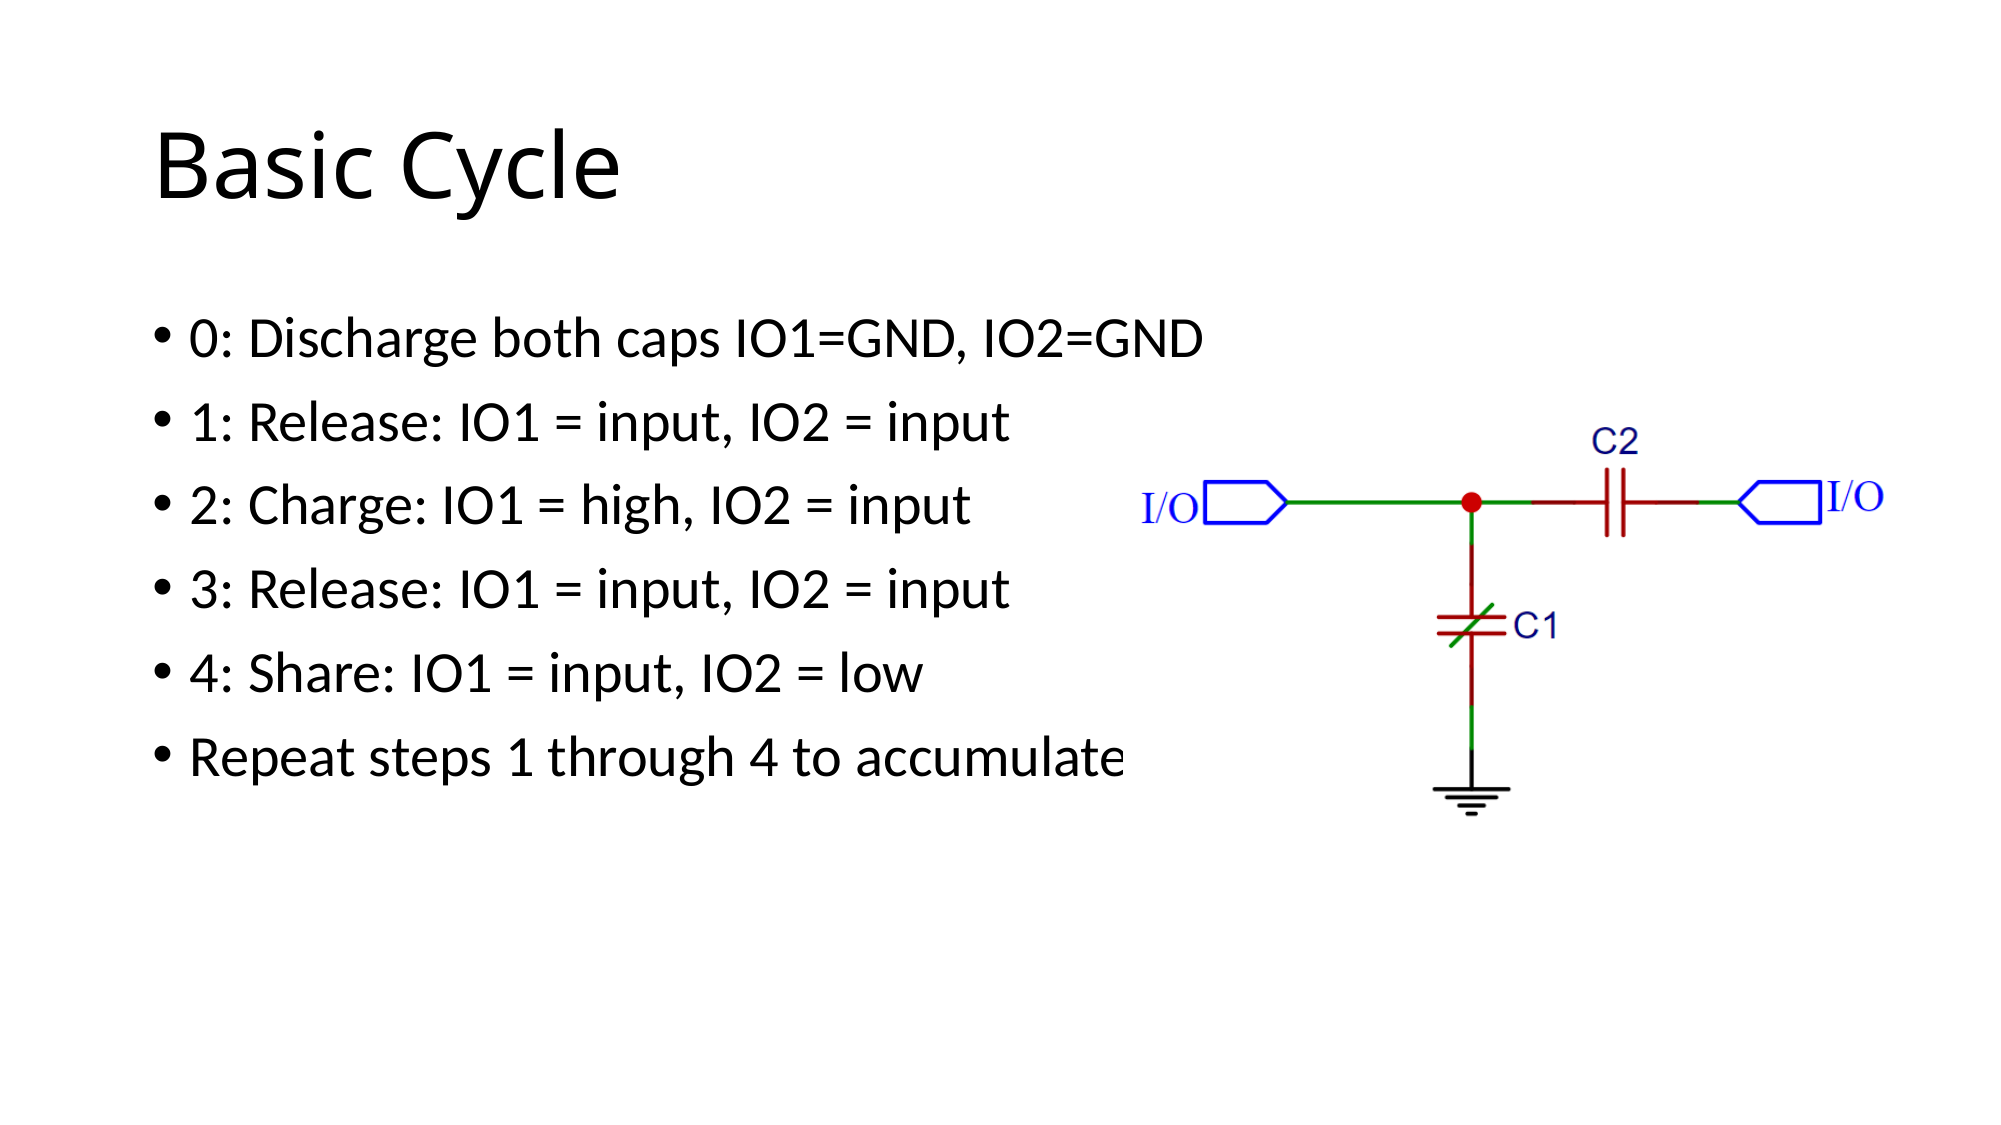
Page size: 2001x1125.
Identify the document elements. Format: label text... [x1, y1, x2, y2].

picture [1123, 411, 1901, 840]
list 0: Discharge both caps IO1=GND, IO2=GND 1: Release: IO1 = input, IO2 = input 2: Charge: IO1 = high, IO2 = input 3: Release: IO1 = input, IO2 = input 4: Share: IO1 = input, IO2 = low Repeat steps 1 through 4 to accumulate charge [137, 299, 1863, 1014]
title Basic Cycle [137, 59, 1863, 278]
